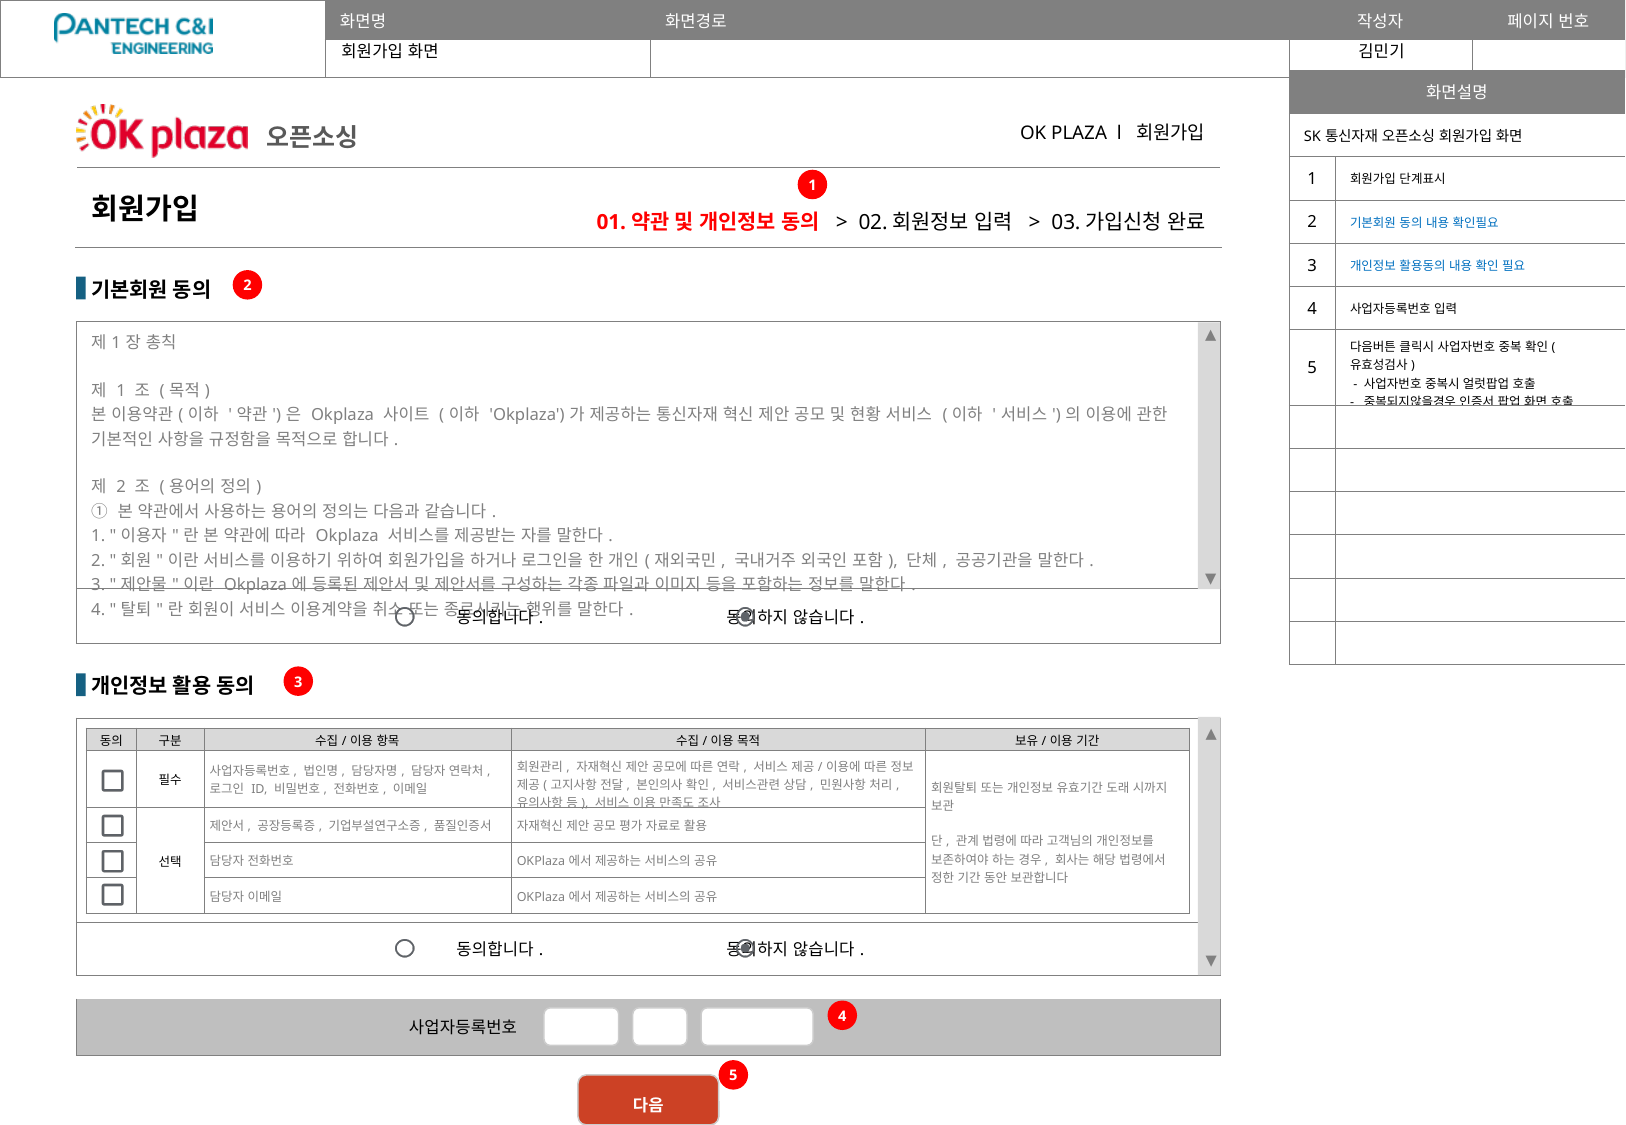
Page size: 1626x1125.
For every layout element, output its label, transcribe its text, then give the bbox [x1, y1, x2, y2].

text_box OK PLAZA l 회원가입 [519, 109, 1221, 154]
text_box 오픈소싱 [252, 114, 374, 159]
text_box 회원가입 화면 [326, 33, 649, 68]
table_cell OKPlaza에서 제공하는 서비스의 공유 [512, 878, 925, 913]
table_header 수집/이용 목적 [512, 729, 925, 750]
table_cell [77, 719, 1197, 922]
picture [733, 936, 757, 960]
table_cell [87, 751, 136, 807]
table_header 사업자등록번호 [77, 999, 529, 1055]
text_box [75, 275, 87, 301]
table_cell [1290, 449, 1335, 491]
table_cell 5 [1290, 330, 1335, 405]
table_cell 4 [1290, 287, 1335, 329]
text_box 01.약관 및 개인정보 동의 > 02.회원정보 입력 > 03.가입신청 완료 [519, 199, 1221, 244]
table_header 수집/이용 항목 [205, 729, 511, 750]
picture [98, 811, 128, 841]
table_header 동의 [87, 729, 136, 750]
table_header 화면설명 [1290, 71, 1625, 113]
text_box 1 [797, 169, 828, 200]
table_cell 회원관리, 자재혁신 제안 공모에 따른 연락, 서비스 제공/이용에 따른 정보 제공(고지사항 전달, 본인의사 확인, 서비스관련 상담, 민원사항 처리, 유의사항 등), 서비스 이용 만족도 조사 [512, 751, 925, 807]
text_box 2 [232, 270, 263, 300]
picture [393, 605, 416, 628]
table_cell 사업자등록번호, 법인명, 담당자명, 담당자 연락처, 로그인 ID, 비밀번호, 전화번호, 이메일 [205, 751, 511, 807]
table_cell [87, 843, 136, 877]
table_cell [1336, 535, 1625, 578]
table_cell 자재혁신 제안 공모 평가 자료로 활용 [512, 808, 925, 842]
table_cell 회원탈퇴 또는 개인정보 유효기간 도래 시까지 보관 단, 관계 법령에 따라 고객님의 개인정보를 보존하여야 하는 경우, 회사는 해당 법령에서 정한 기간 동안 보관합니다 [926, 751, 1189, 913]
text_box 다음 [577, 1074, 719, 1125]
table_cell 1 [1290, 157, 1335, 200]
table_cell 개인정보 활용동의 내용 확인 필요 [1336, 244, 1625, 286]
table_header 보유/이용 기간 [926, 729, 1189, 750]
picture [733, 605, 757, 628]
table_cell [1290, 622, 1335, 664]
table_cell [1290, 492, 1335, 534]
text_box ▲ ▼ [1197, 716, 1221, 976]
table_cell OKPlaza에서 제공하는 서비스의 공유 [512, 843, 925, 877]
table_cell [1290, 579, 1335, 621]
table_cell [1336, 622, 1625, 664]
picture [97, 766, 128, 796]
table_cell 담당자 전화번호 [205, 843, 511, 877]
text_box [632, 1007, 688, 1046]
table_cell [1290, 406, 1335, 448]
table_cell 선택 [137, 808, 204, 913]
picture [75, 104, 248, 159]
table_cell 동의합니다. 동의하지 않습니다. [77, 589, 1220, 643]
picture [98, 846, 128, 876]
table_cell 다음버튼 클릭시 사업자번호 중복 확인(유효성검사) - 사업자번호 중복시 얼럿팝업 호출 - 중복되지않을경우 인증서 팝업 화면 호출 [1336, 330, 1625, 405]
table_cell 3 [1290, 244, 1335, 286]
table_cell 담당자 이메일 [205, 878, 511, 913]
text_box 5 [718, 1060, 749, 1090]
table_cell [1336, 492, 1625, 534]
table_header 회원가입 [77, 168, 1220, 247]
table_cell 기본회원 동의 내용 확인필요 [1336, 201, 1625, 243]
table_cell [1290, 535, 1335, 578]
text_box [75, 672, 87, 698]
table_cell 회원가입 단계표시 [1336, 157, 1625, 200]
table_cell 제안서, 공장등록증, 기업부설연구소증, 품질인증서 [205, 808, 511, 842]
picture [98, 880, 128, 910]
table_cell 2 [1290, 201, 1335, 243]
text_box [543, 1007, 619, 1046]
table_header 개인정보 활용 동의 [77, 651, 1220, 718]
table_cell [1336, 406, 1625, 448]
table_header 구분 [137, 729, 204, 750]
table_cell [1336, 579, 1625, 621]
picture [393, 936, 416, 960]
picture [54, 13, 213, 54]
table_cell 동의합니다. 동의하지 않습니다. [77, 923, 1197, 975]
table_cell [1336, 449, 1625, 491]
table_header [529, 999, 1220, 1055]
table_cell 제1장 총칙 제 1 조 (목적) 본 이용약관(이하 '약관')은 Okplaza 사이트 (이하 'Okplaza')가 제공하는 통신자재 혁신 제안 공모 및 현황 서비스 (이하 '서비스')의 이용에 관한 기본적인 사항을 규정함을 목적으로 합니다. 제 2 조 (용어의 정의) ① 본 약관에서 사용하는 용어의 정의는 다음과 같습니다. 1. "이용자"란 본 약관에 따라 Okplaza 서비스를 제공받는 자를 말한다. 2. "회원"이란 서비스를 이용하기 위하여 회원가입을 하거나 로그인을 한 개인(재외국민, 국내거주 외국인 포함), 단체, 공공기관을 말한다. 3. "제안물"이란 Okplaza에 등록된 제안서 및 제안서를 구성하는 각종 파일과 이미지 등을 포함하는 정보를 말한다. 4. "탈퇴"란 회원이 서비스 이용계약을 취소 또는 종료시키는 행위를 말한다. [77, 322, 1197, 588]
table_cell [87, 878, 136, 913]
text_box 3 [283, 666, 314, 696]
table_cell 사업자등록번호 입력 [1336, 287, 1625, 329]
text_box [701, 1007, 814, 1046]
table_cell SK통신자재 오픈소싱 회원가입 화면 [1290, 114, 1625, 156]
text_box 4 [827, 1000, 858, 1031]
text_box ▲ ▼ [1197, 322, 1221, 590]
table_cell 필수 [137, 751, 204, 807]
table_header 기본회원 동의 [77, 255, 1220, 321]
table_cell [87, 808, 136, 842]
